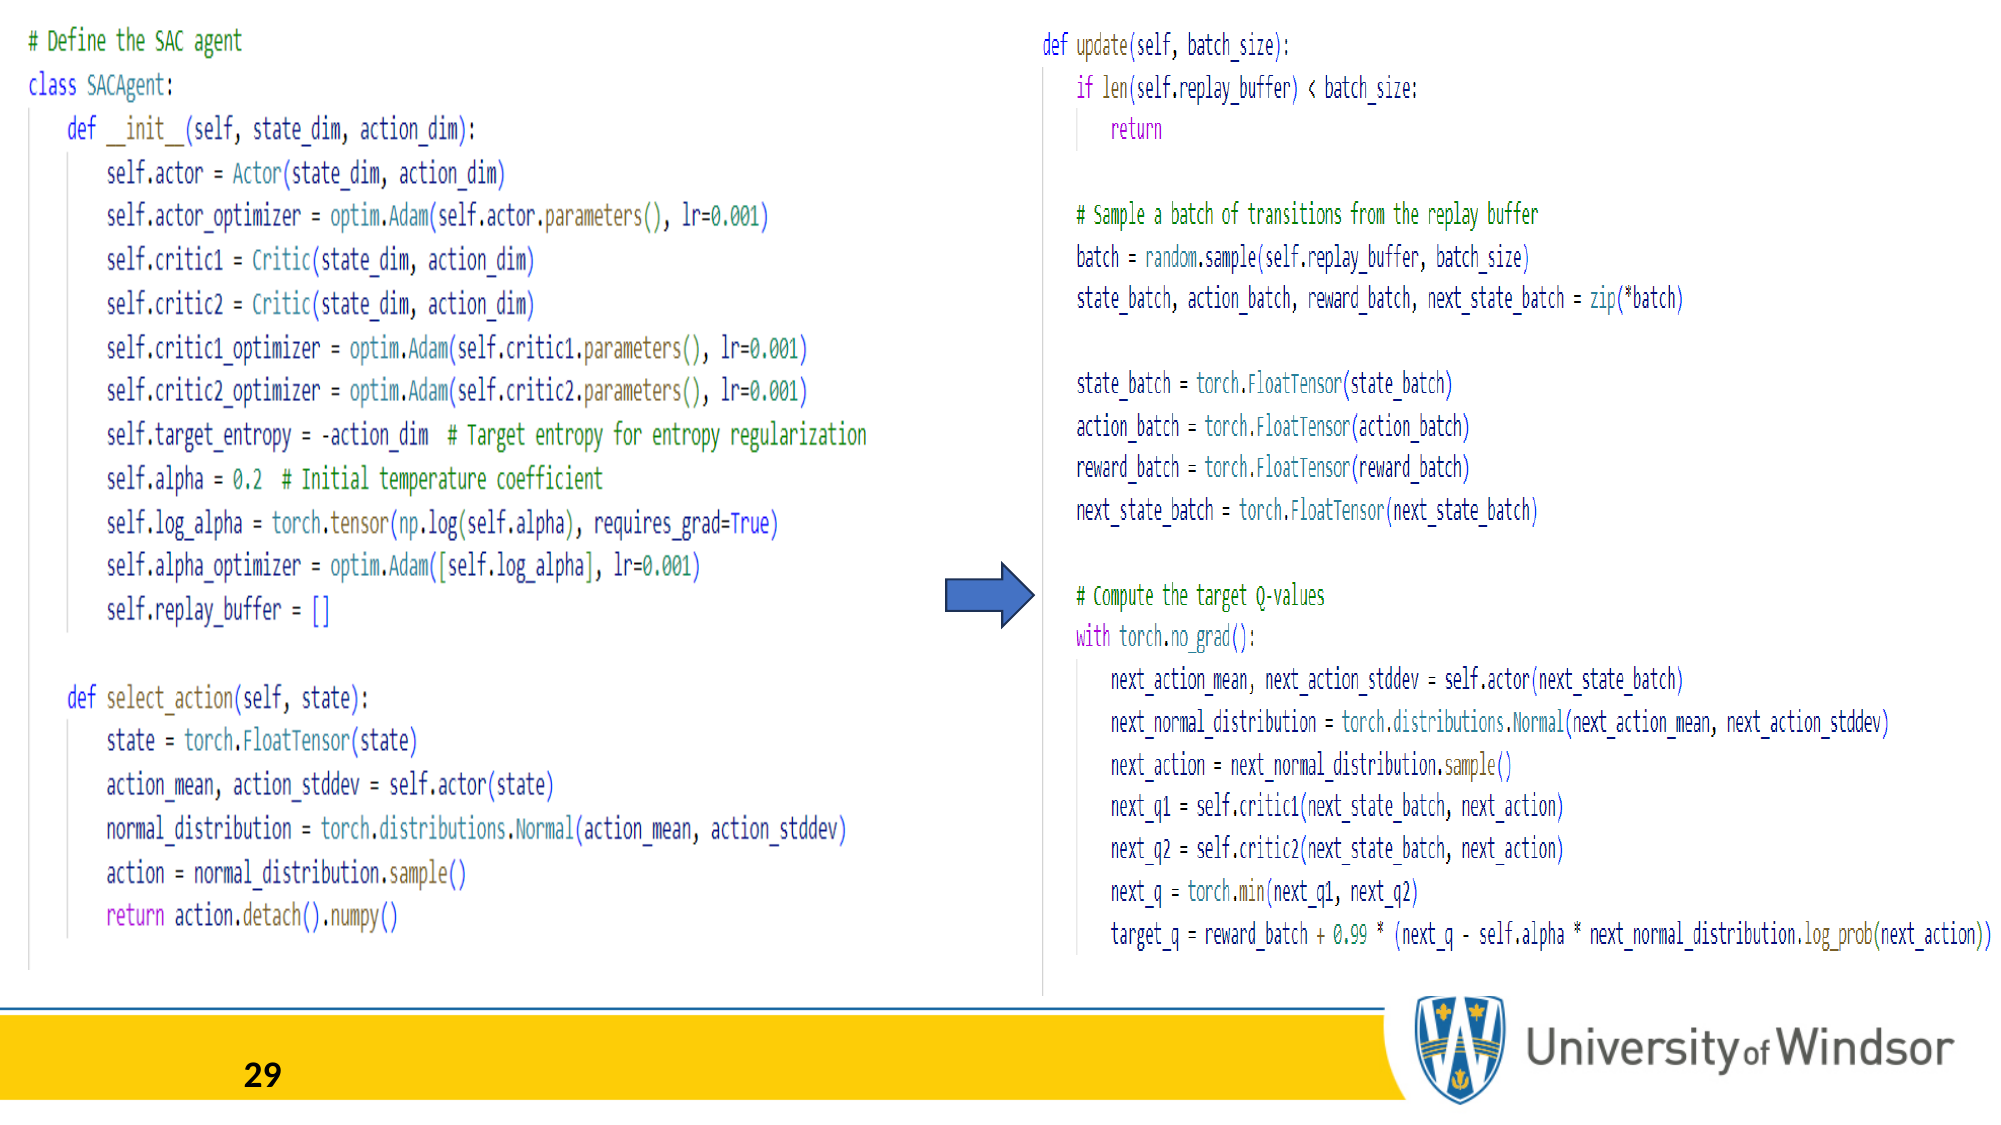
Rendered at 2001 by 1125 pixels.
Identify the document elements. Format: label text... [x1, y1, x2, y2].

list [1028, 18, 2000, 996]
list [15, 18, 866, 970]
slide_number 29 [37, 1042, 488, 1103]
picture [0, 974, 2000, 1125]
text_box [945, 561, 1028, 630]
